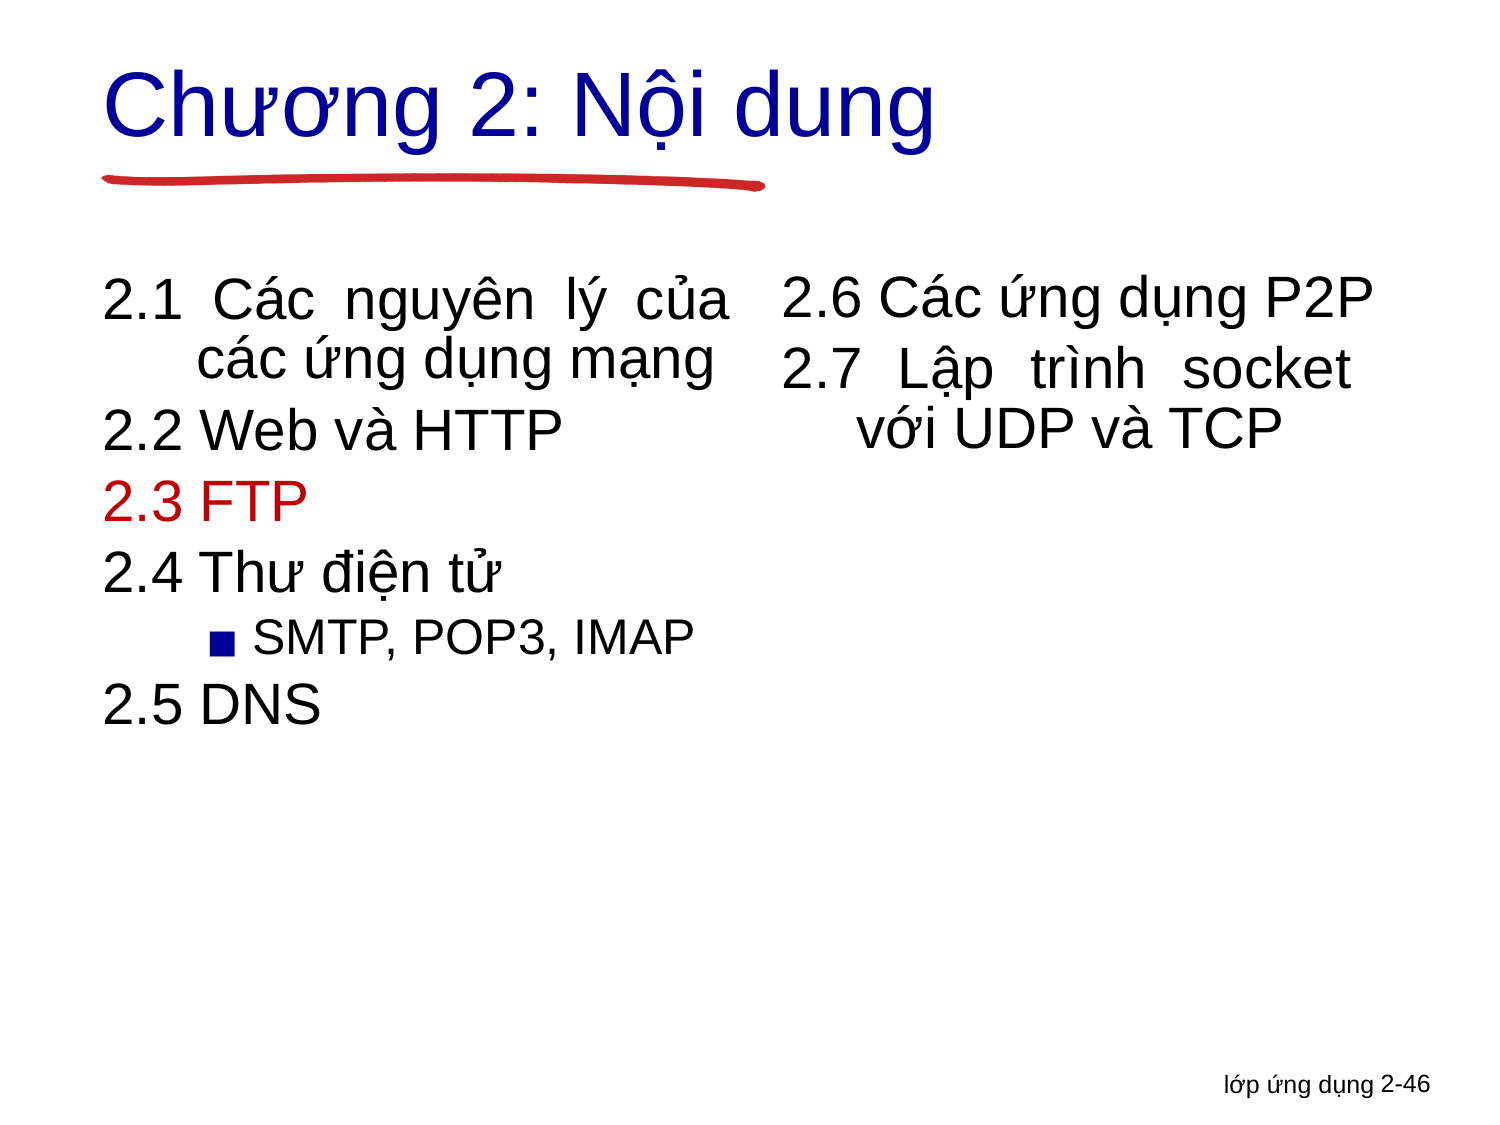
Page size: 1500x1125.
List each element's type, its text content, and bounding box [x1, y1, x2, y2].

text_box 2-‹#› [1365, 1060, 1477, 1106]
text_box Chương 2: Nội dung [87, 37, 1363, 225]
text_box 2.1 Các nguyên lý của các ứng dụng mạng 2.2 Web và HTTP 2.3 FTP 2.4 Thư điện tử SMTP, POP3, IMAP 2.5 DNS [87, 264, 746, 1027]
text_box lớp ứng dụng [914, 1060, 1390, 1108]
picture [98, 167, 774, 197]
text_box 2.6 Các ứng dụng P2P 2.7 Lập trình socket với UDP và TCP [766, 262, 1403, 1025]
